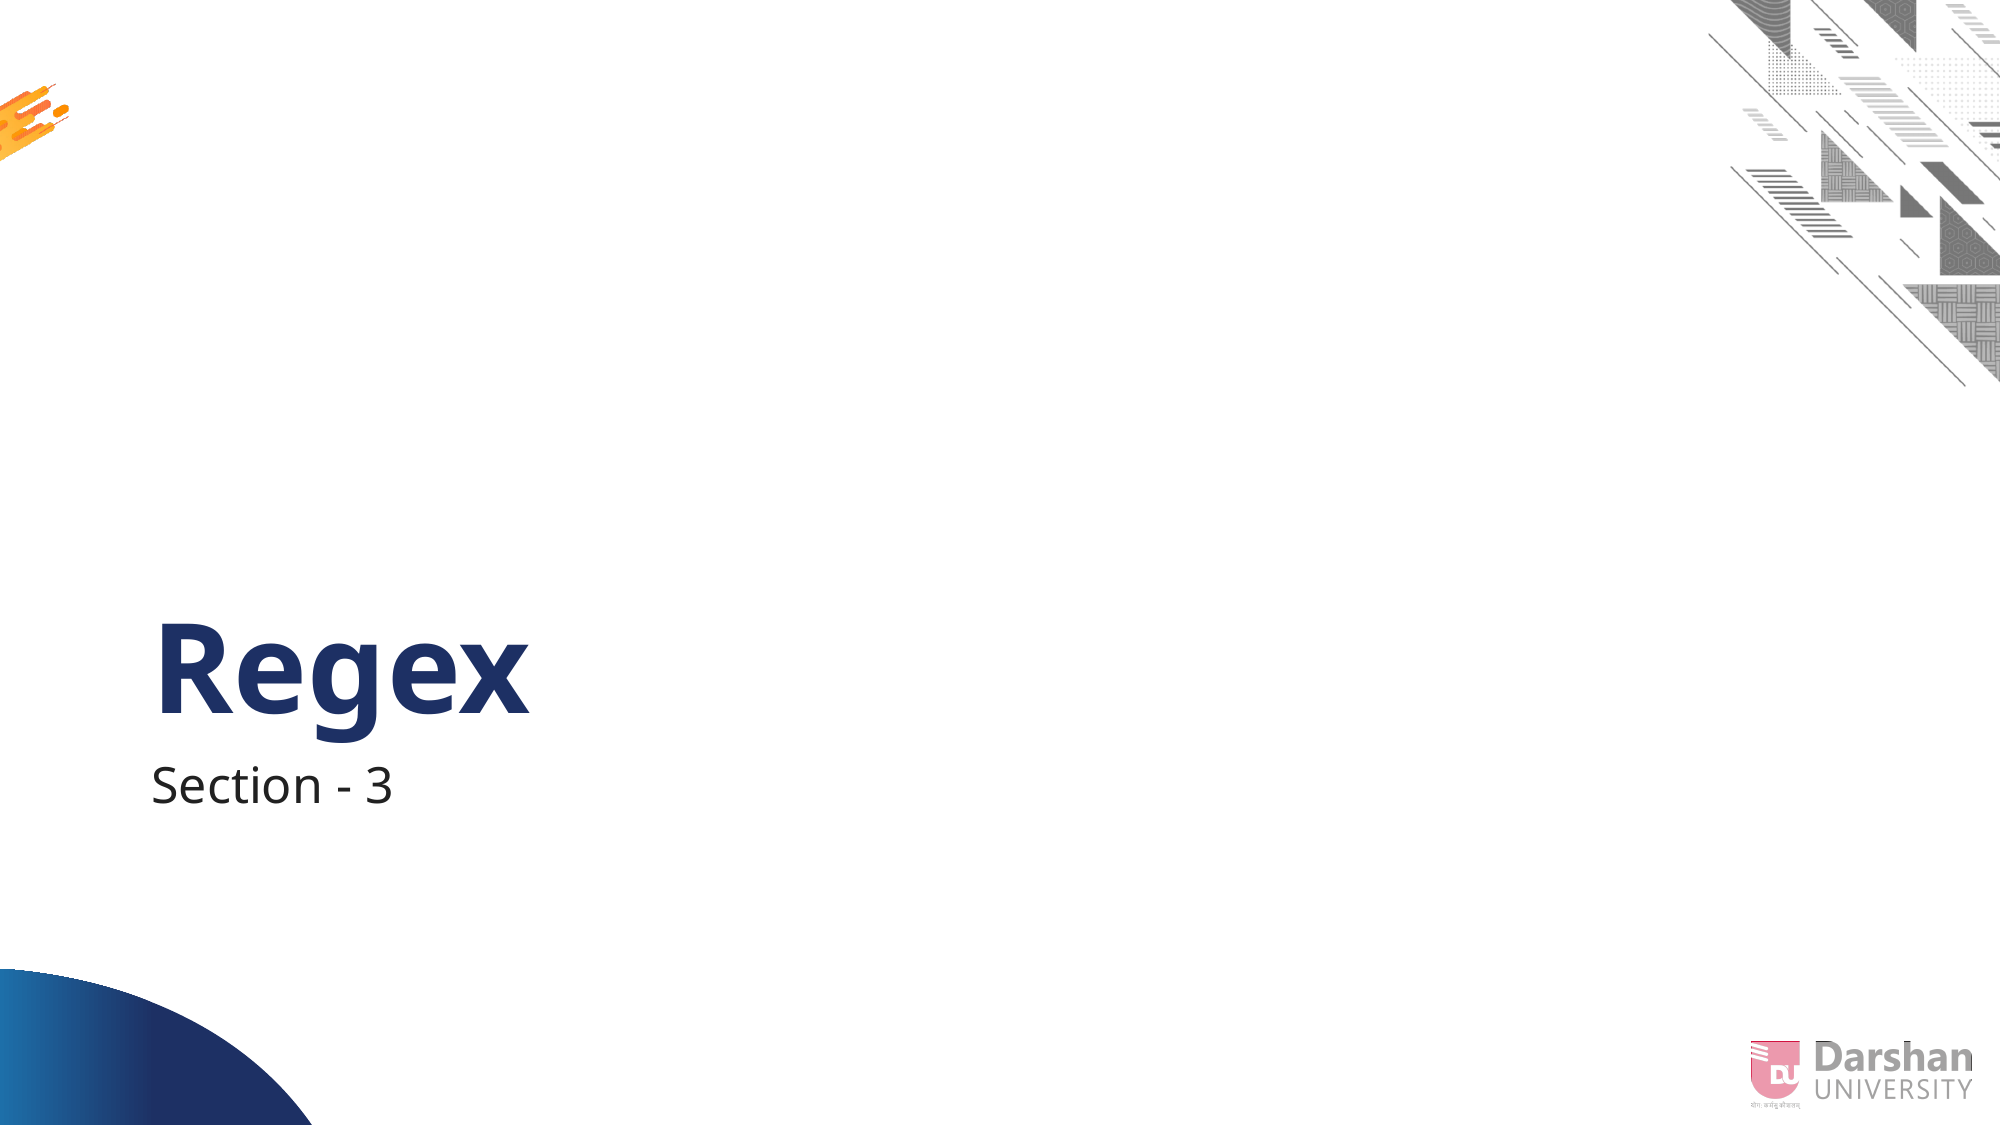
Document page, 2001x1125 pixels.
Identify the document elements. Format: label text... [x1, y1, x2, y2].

list Section - 3 [136, 752, 1862, 999]
picture [0, 65, 90, 193]
title Regex [136, 280, 1862, 749]
